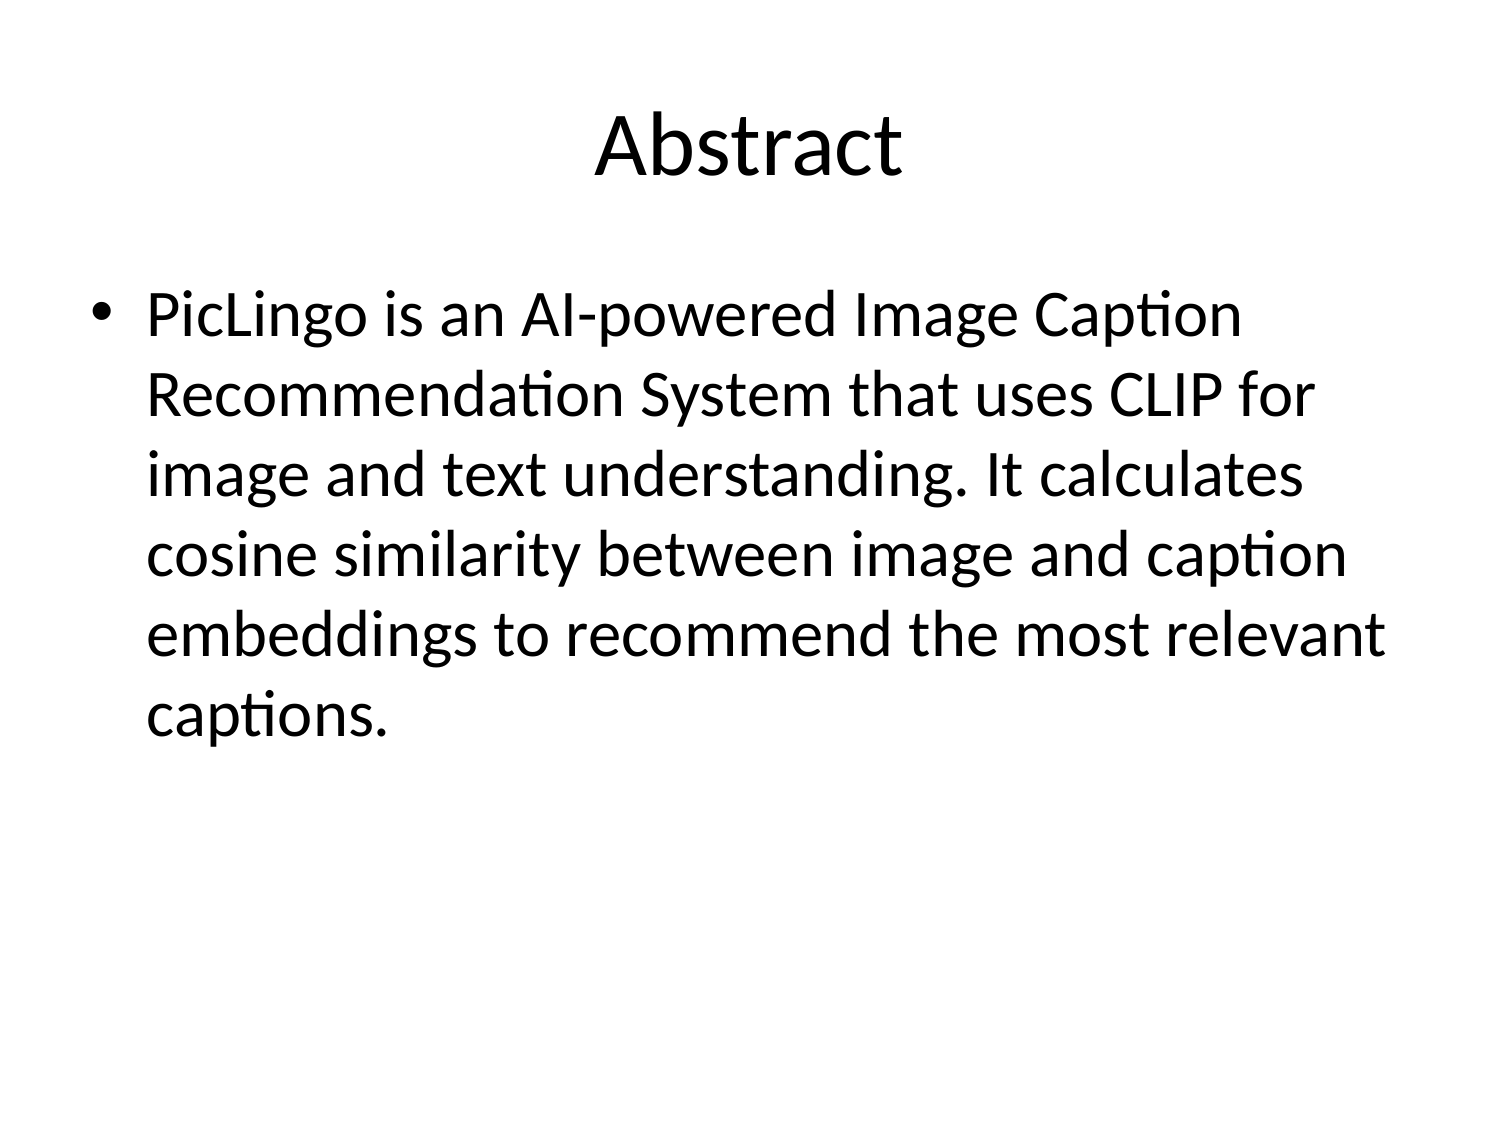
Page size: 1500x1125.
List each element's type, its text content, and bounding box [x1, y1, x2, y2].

list PicLingo is an AI-powered Image Caption Recommendation System that uses CLIP for image and text understanding. It calculates cosine similarity between image and caption embeddings to recommend the most relevant captions. [75, 262, 1425, 1005]
title Abstract [75, 45, 1425, 233]
